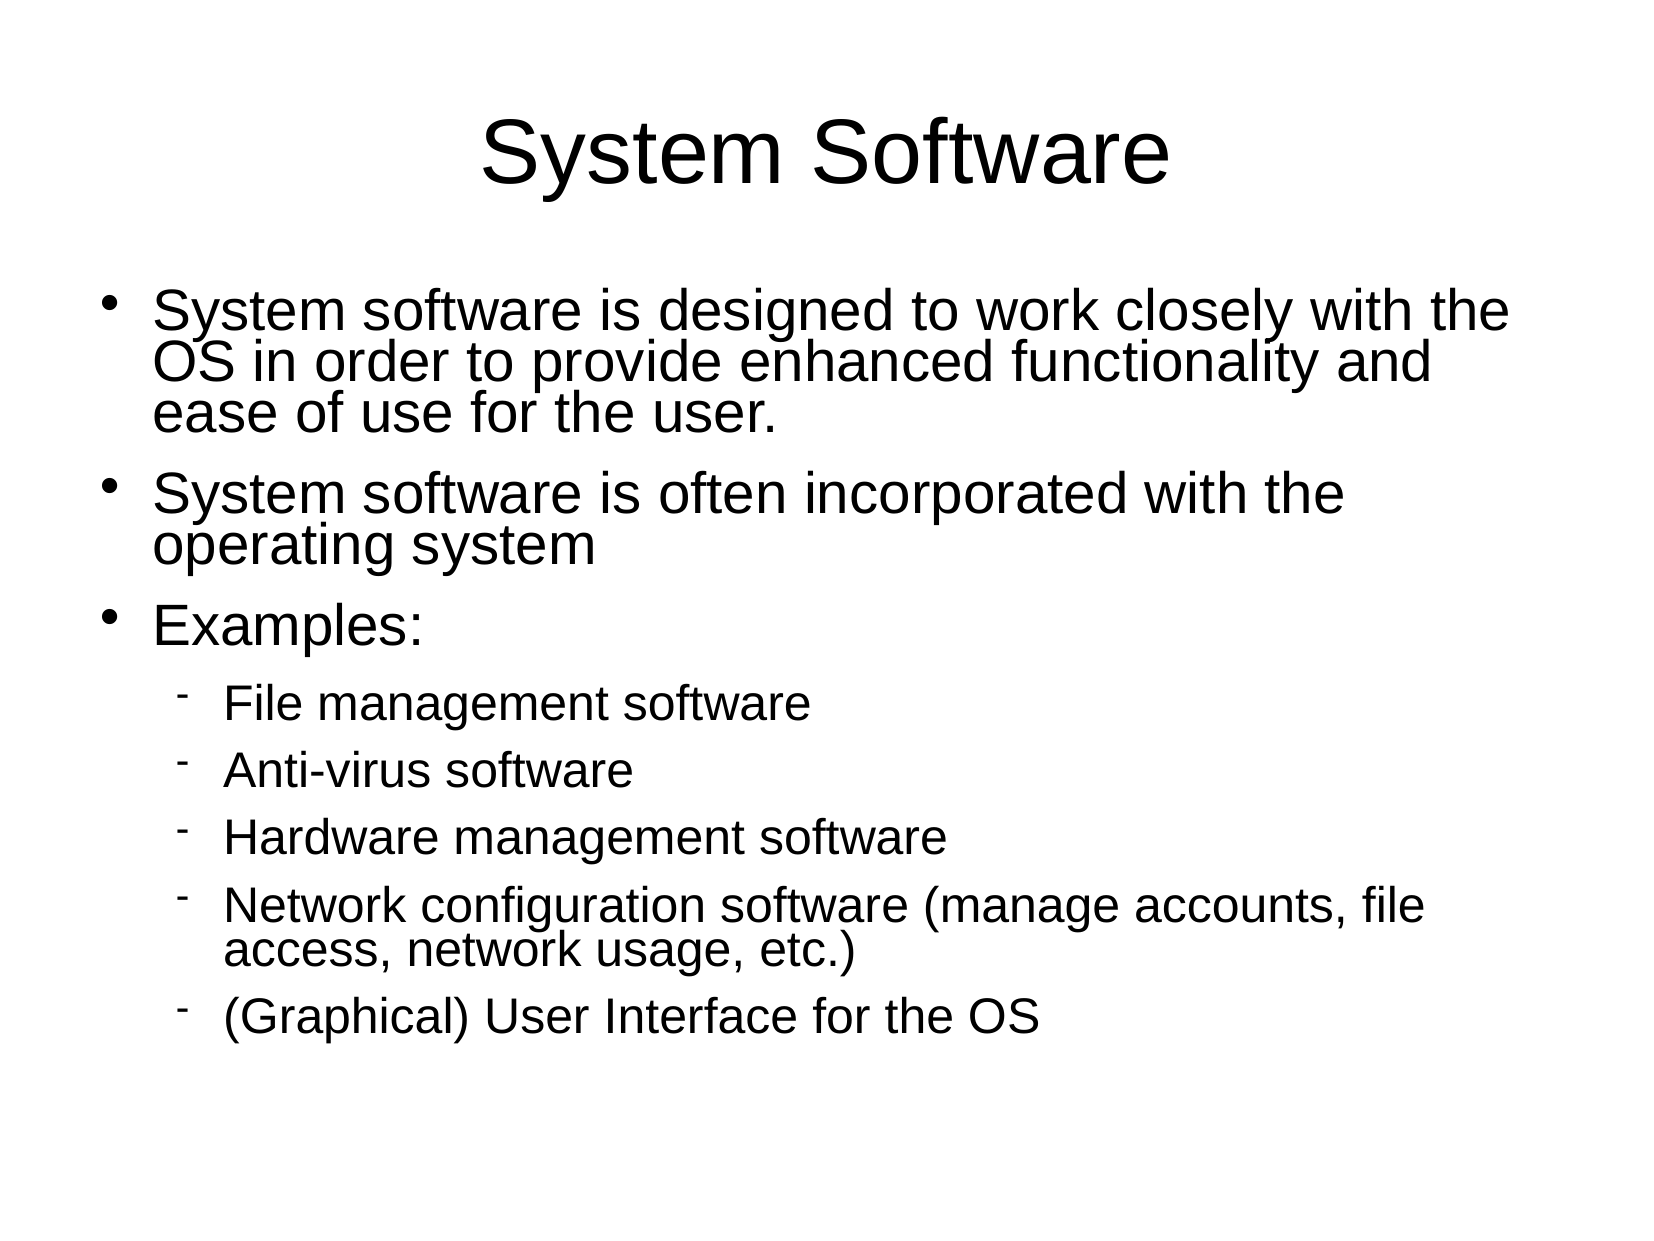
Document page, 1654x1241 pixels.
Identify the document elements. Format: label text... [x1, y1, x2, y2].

title System Software [82, 56, 1571, 249]
list System software is designed to work closely with the OS in order to provide enhanced functionality and ease of use for the user. System software is often incorporated with the operating system Examples: File management software Anti-virus software Hardware management software Network configuration software (manage accounts, file access, network usage, etc.) (Graphical) User Interface for the OS [82, 290, 1571, 1094]
